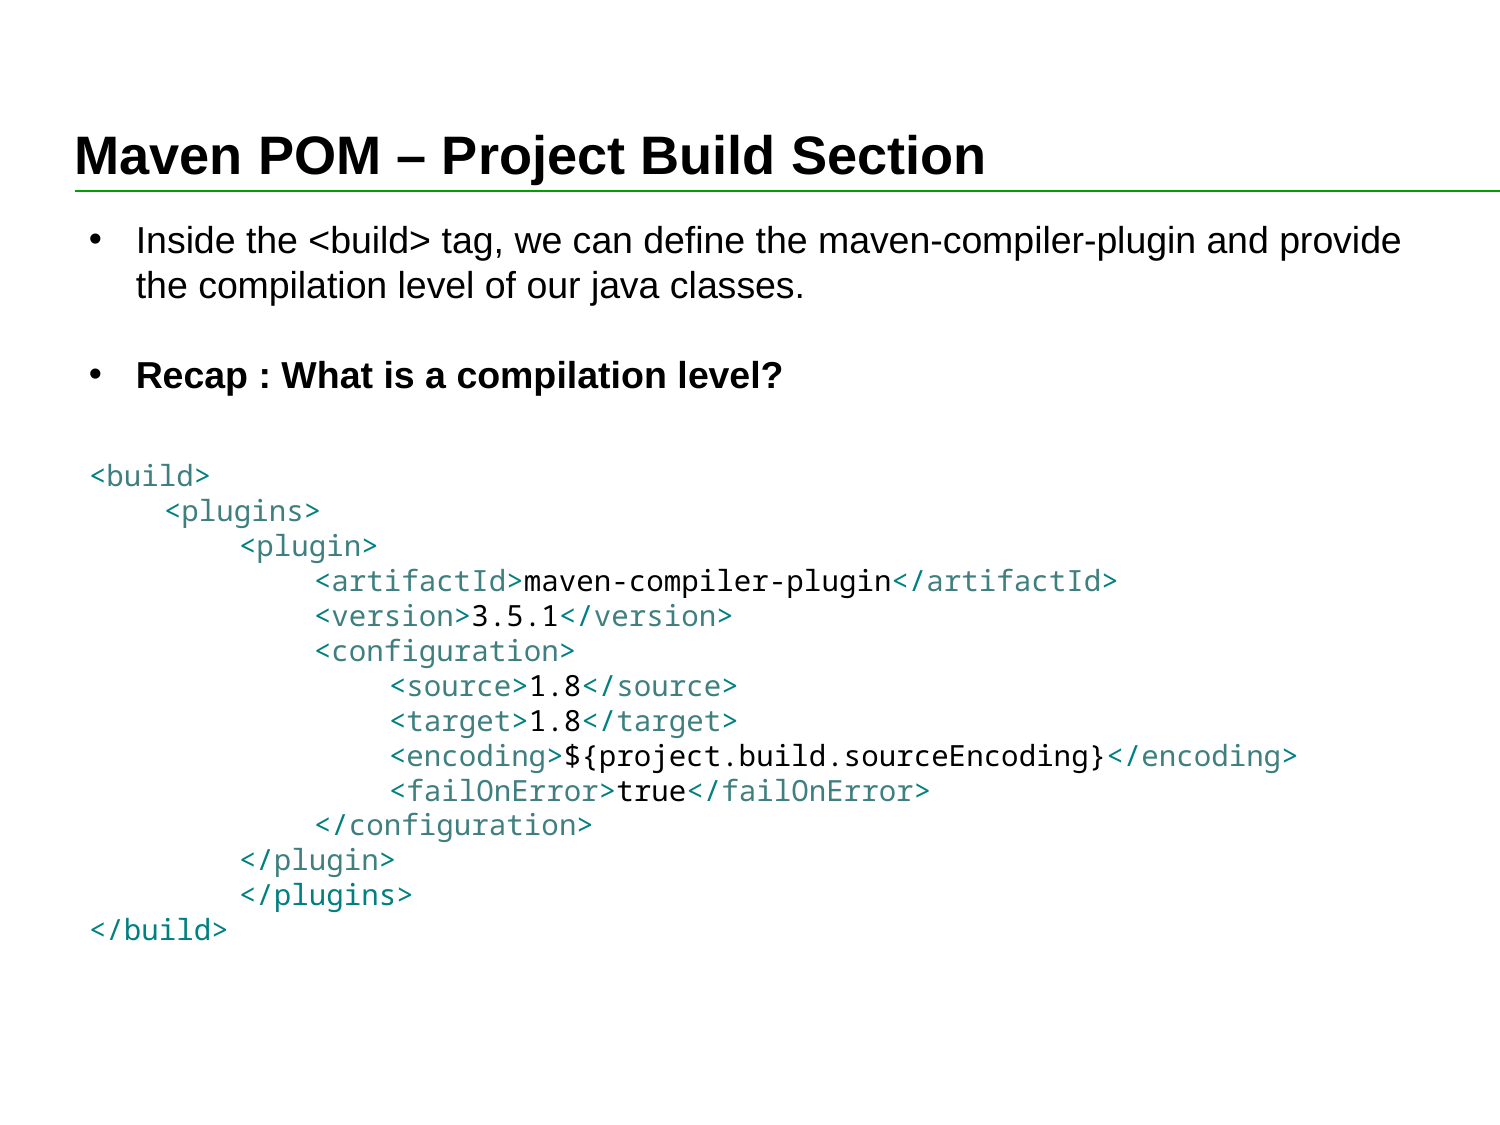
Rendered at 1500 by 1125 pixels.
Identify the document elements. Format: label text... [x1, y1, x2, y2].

title Maven POM – Project Build Section [74, 56, 1421, 186]
text_box Inside the <build> tag, we can define the maven-compiler-plugin and provide the compilation level of our java classes. Recap : What is a compilation level? [74, 208, 1441, 404]
text_box <build> <plugins> <plugin> <artifactId>maven-compiler-plugin</artifactId> <version>3.5.1</version> <configuration> <source>1.8</source> <target>1.8</target> <encoding>${project.build.sourceEncoding}</encoding> <failOnError>true</failOnError> </configuration> </plugin> </plugins> </build> [74, 449, 1421, 954]
